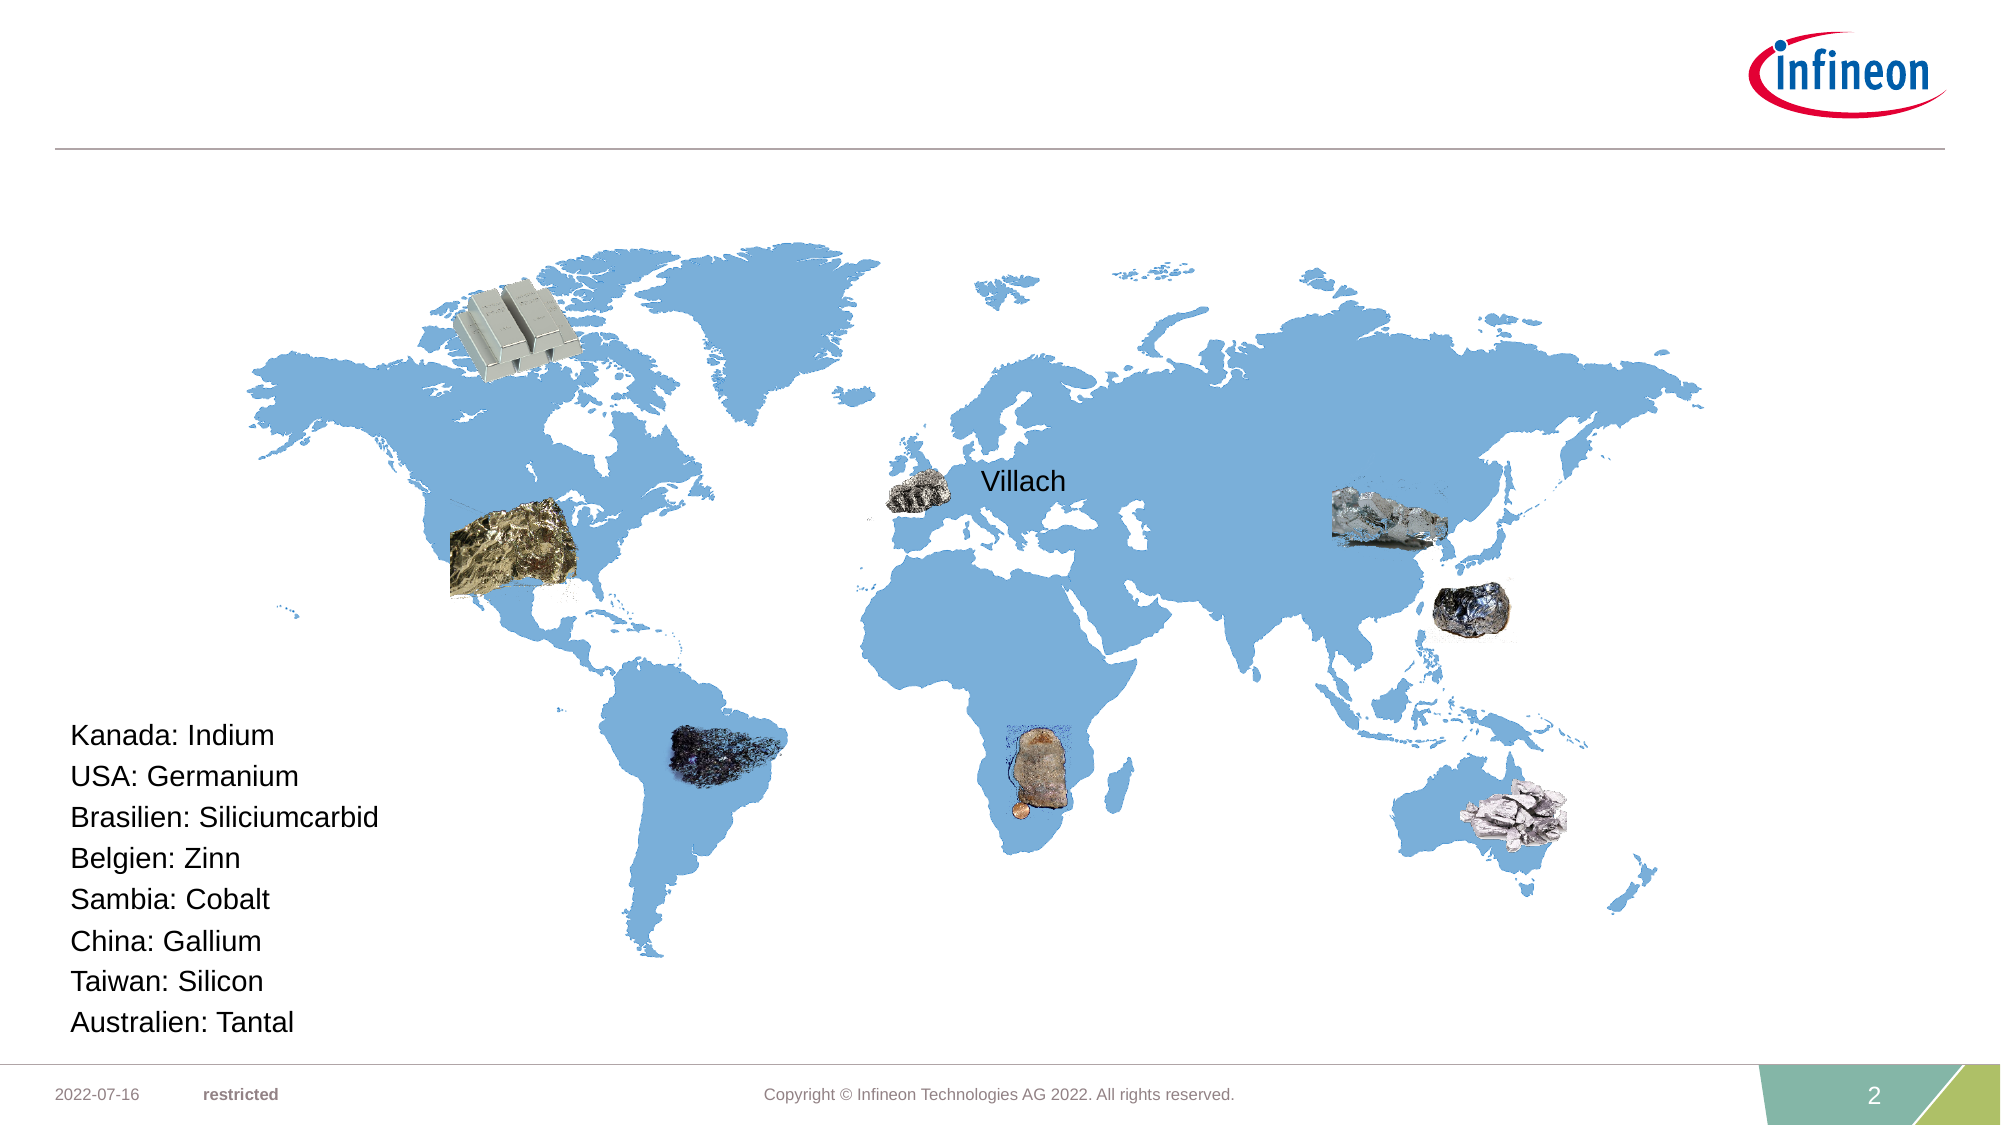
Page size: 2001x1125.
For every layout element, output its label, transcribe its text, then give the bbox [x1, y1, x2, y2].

text_box Brasilien: Siliciumcarbid [70, 798, 152, 834]
picture [1331, 475, 1448, 563]
picture [432, 266, 600, 392]
picture [1423, 577, 1518, 643]
picture [1006, 722, 1073, 820]
text_box Belgien: Zinn [70, 839, 152, 875]
picture [1460, 774, 1568, 856]
text_box Taiwan: Silicon [70, 962, 152, 998]
picture [867, 455, 965, 521]
text_box Sambia: Cobalt [70, 880, 152, 916]
text_box Kanada: Indium [70, 715, 152, 752]
text_box Australien: Tantal [70, 1003, 152, 1039]
text_box China: Gallium [70, 921, 152, 958]
text_box USA: Germanium [70, 757, 152, 793]
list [157, 160, 1843, 1060]
picture [657, 703, 788, 802]
picture [449, 495, 580, 603]
